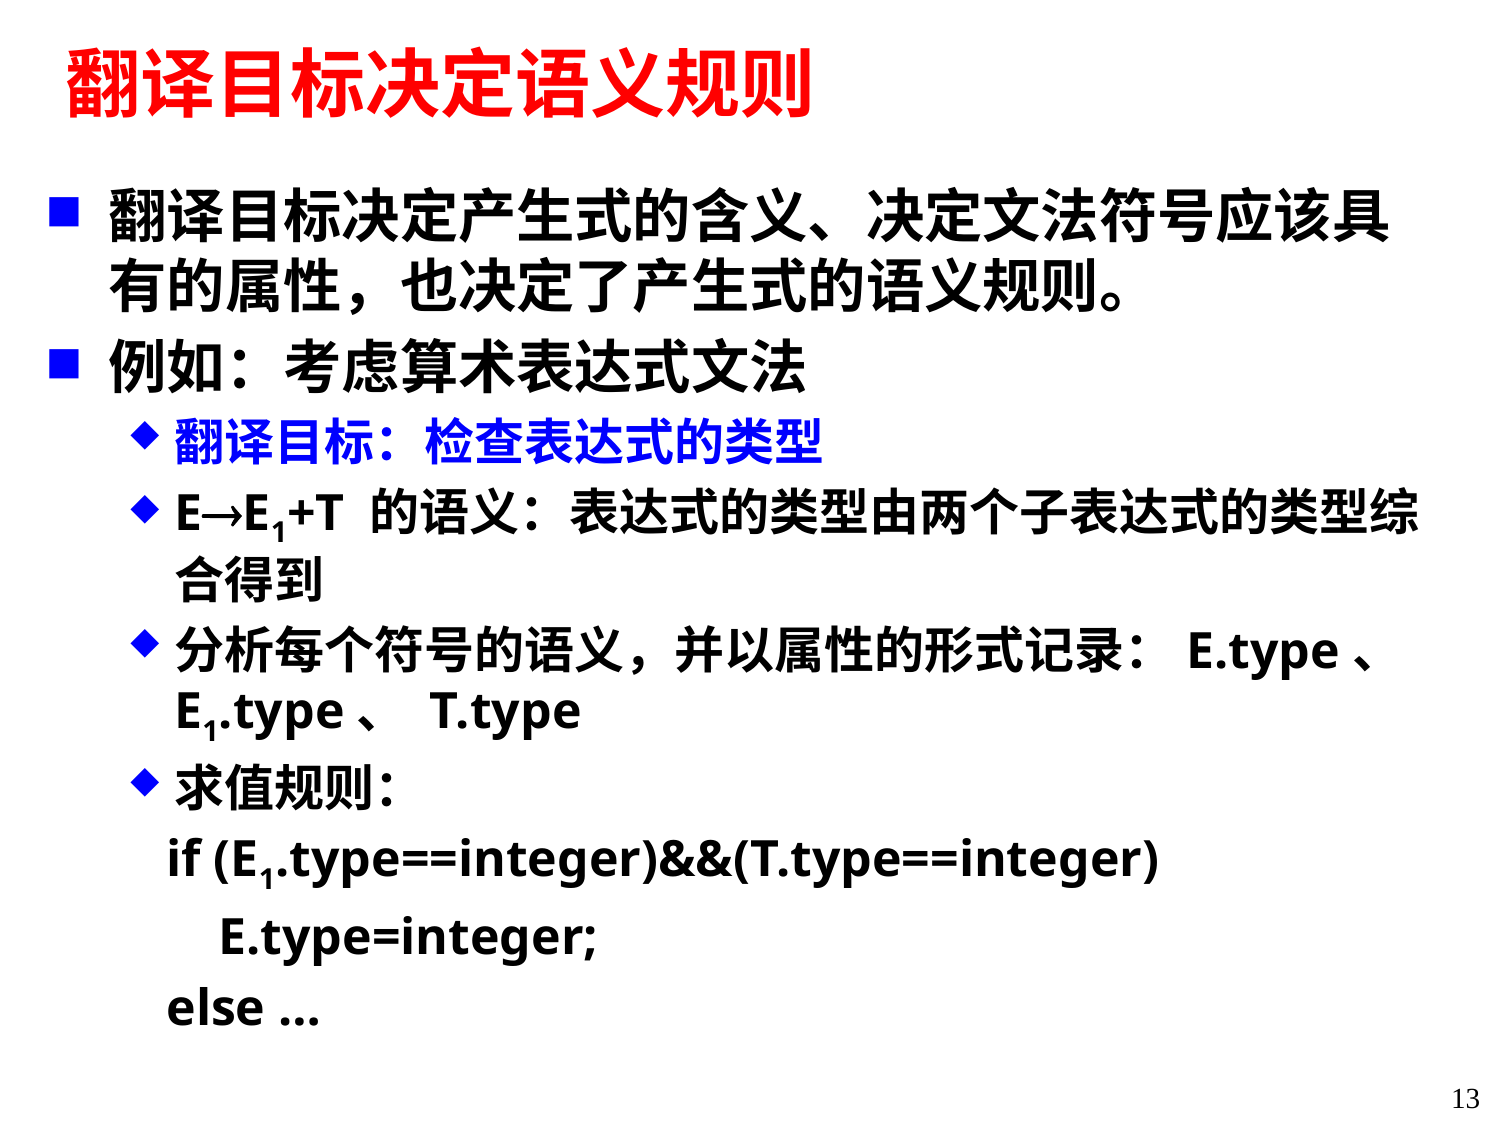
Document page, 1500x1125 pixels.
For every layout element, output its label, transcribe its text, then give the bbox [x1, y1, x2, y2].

list 翻译目标决定产生式的含义、决定文法符号应该具有的属性，也决定了产生式的语义规则。 例如：考虑算术表达式文法 翻译目标：检查表达式的类型 EE1+T 的语义：表达式的类型由两个子表达式的类型综合得到 分析每个符号的语义，并以属性的形式记录：E.type、 E1.type、 T.type 求值规则： if (E1.type==integer)&&(T.type==integer) E.type=integer; else … [37, 171, 1463, 1062]
slide_number 13 [1355, 1071, 1496, 1117]
title 翻译目标决定语义规则 [50, 24, 1463, 138]
